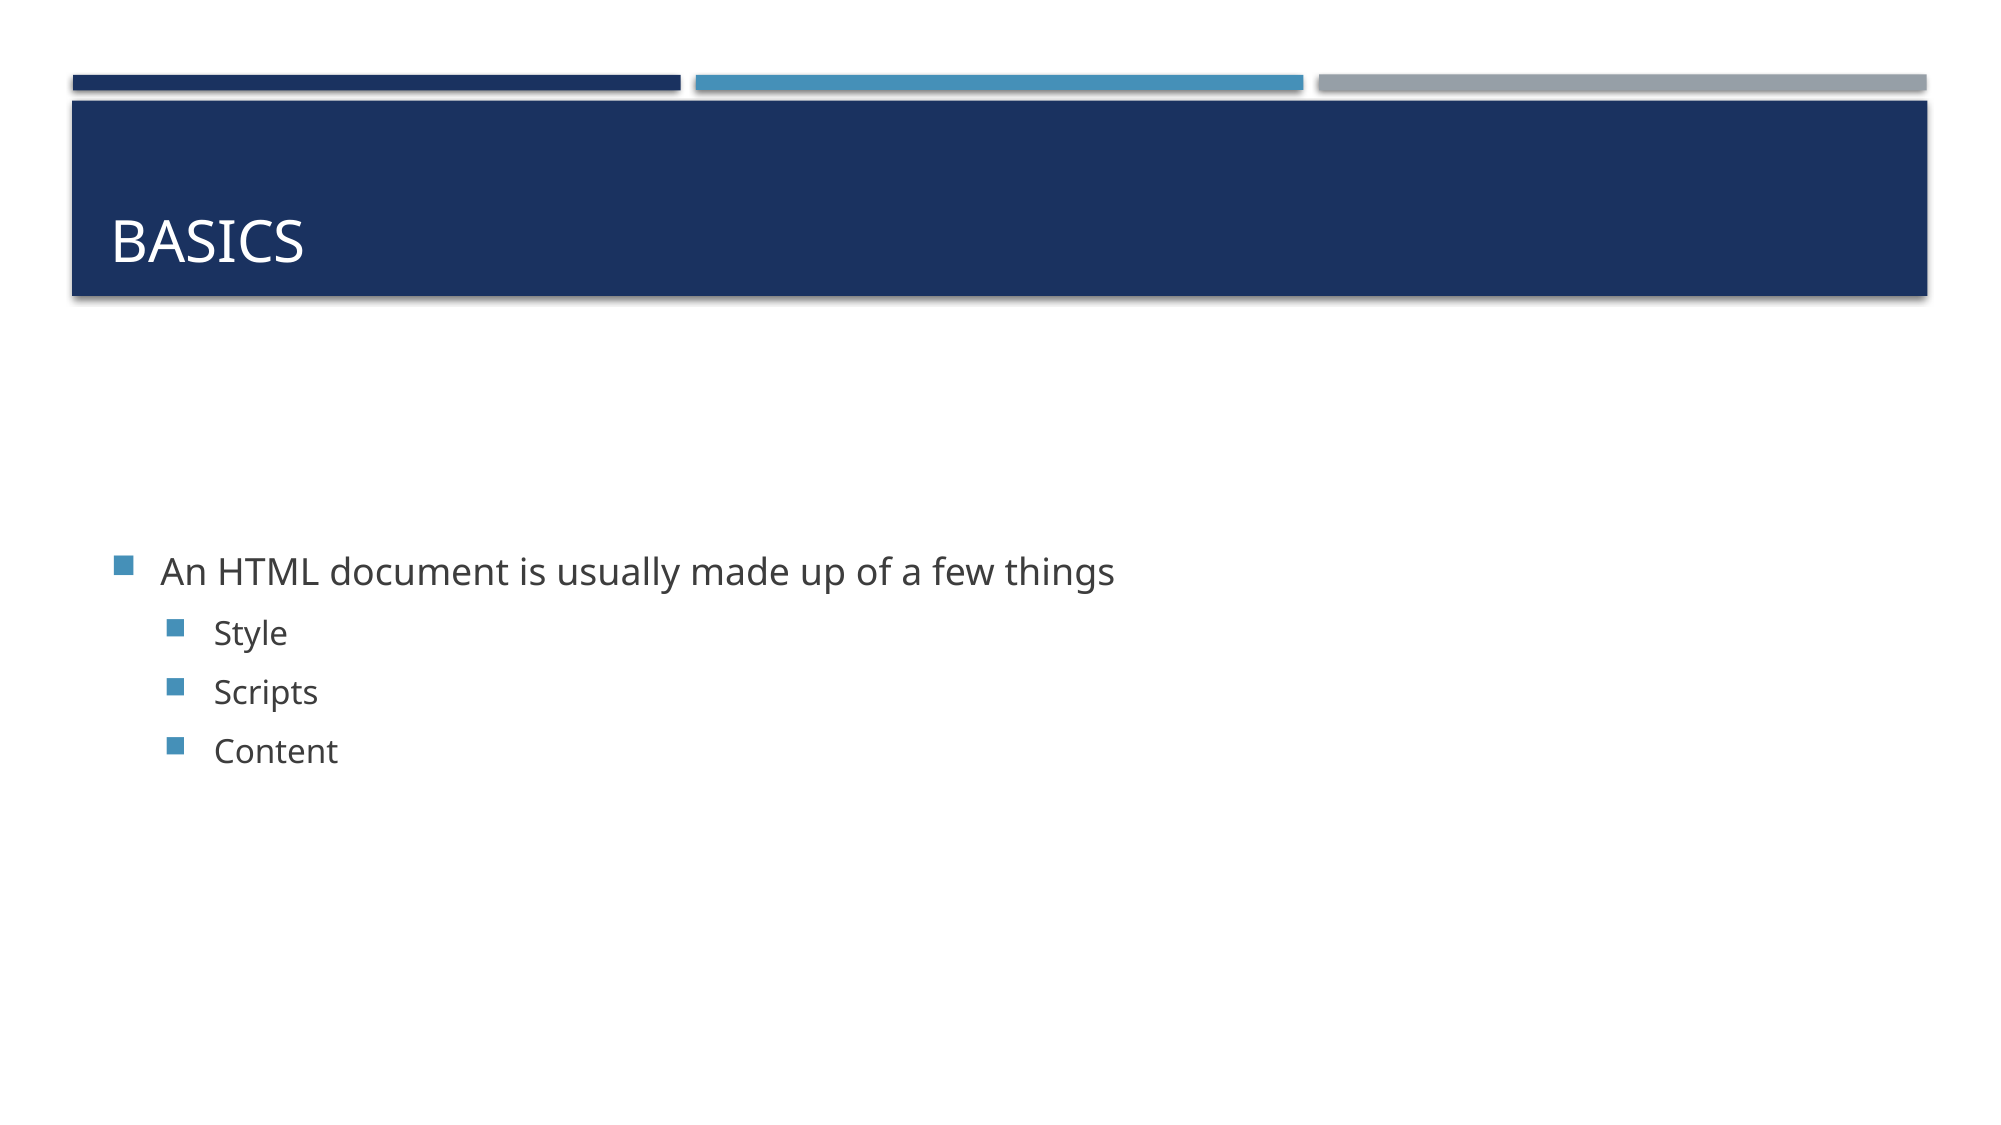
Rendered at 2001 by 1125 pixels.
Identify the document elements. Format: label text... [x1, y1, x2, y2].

list An HTML document is usually made up of a few things Style Scripts Content [95, 357, 1905, 962]
title Basics [95, 115, 1905, 282]
